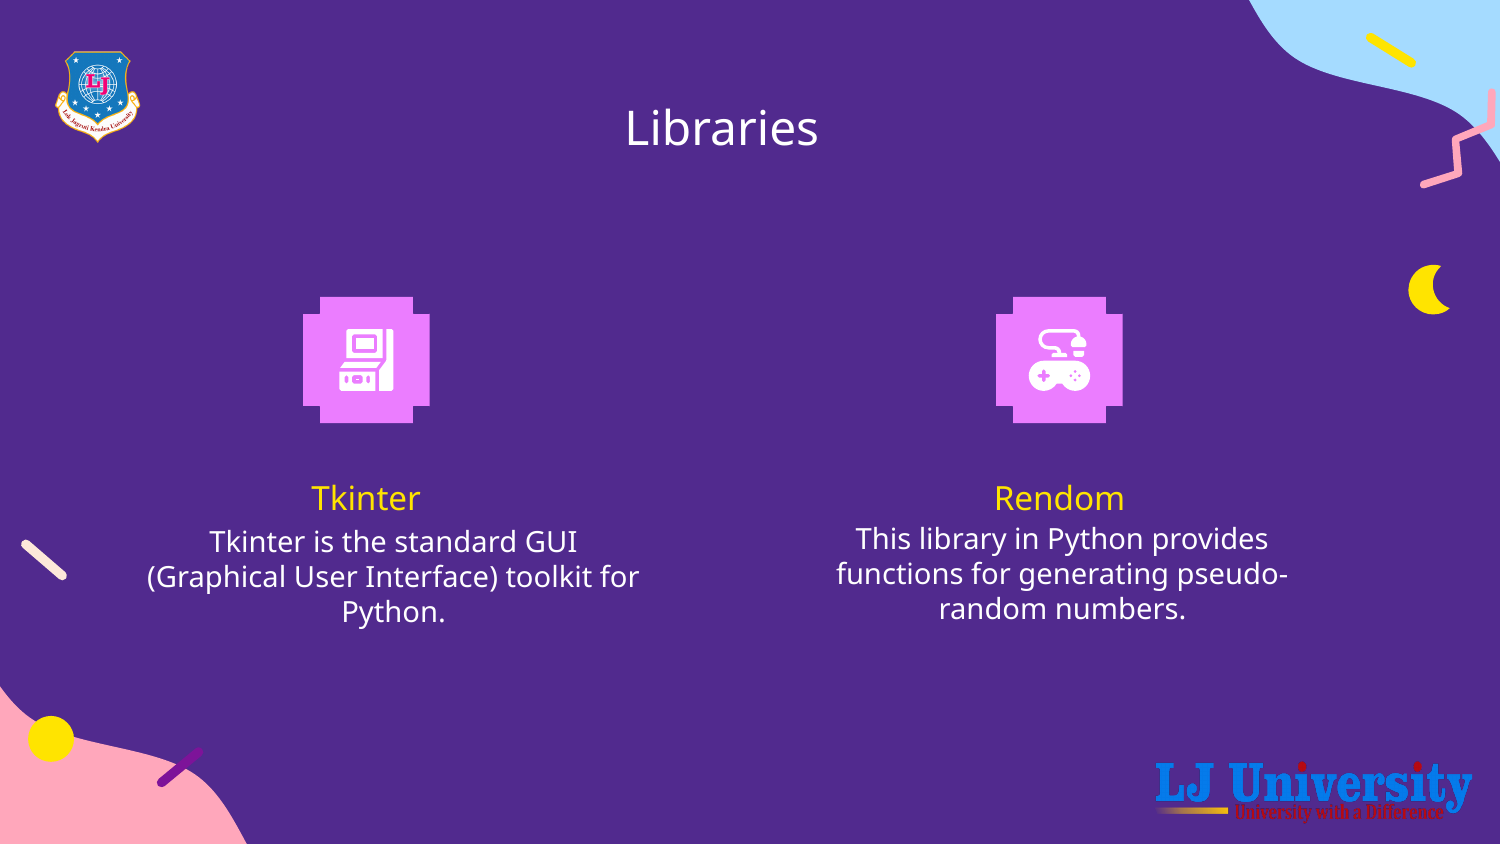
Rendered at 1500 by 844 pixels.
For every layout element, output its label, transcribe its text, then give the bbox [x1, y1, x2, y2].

picture [1146, 729, 1473, 844]
picture [54, 49, 147, 146]
title Rendom [888, 466, 1231, 518]
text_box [338, 328, 394, 392]
title Libraries [90, 79, 1354, 174]
title Tkinter [195, 466, 538, 521]
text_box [1028, 328, 1091, 392]
subtitle Tkinter is the standard GUI (Graphical User Interface) toolkit for Python. [125, 521, 662, 630]
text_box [995, 296, 1123, 424]
subtitle This library in Python provides functions for generating pseudo-random numbers. [794, 518, 1331, 627]
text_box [302, 296, 430, 424]
